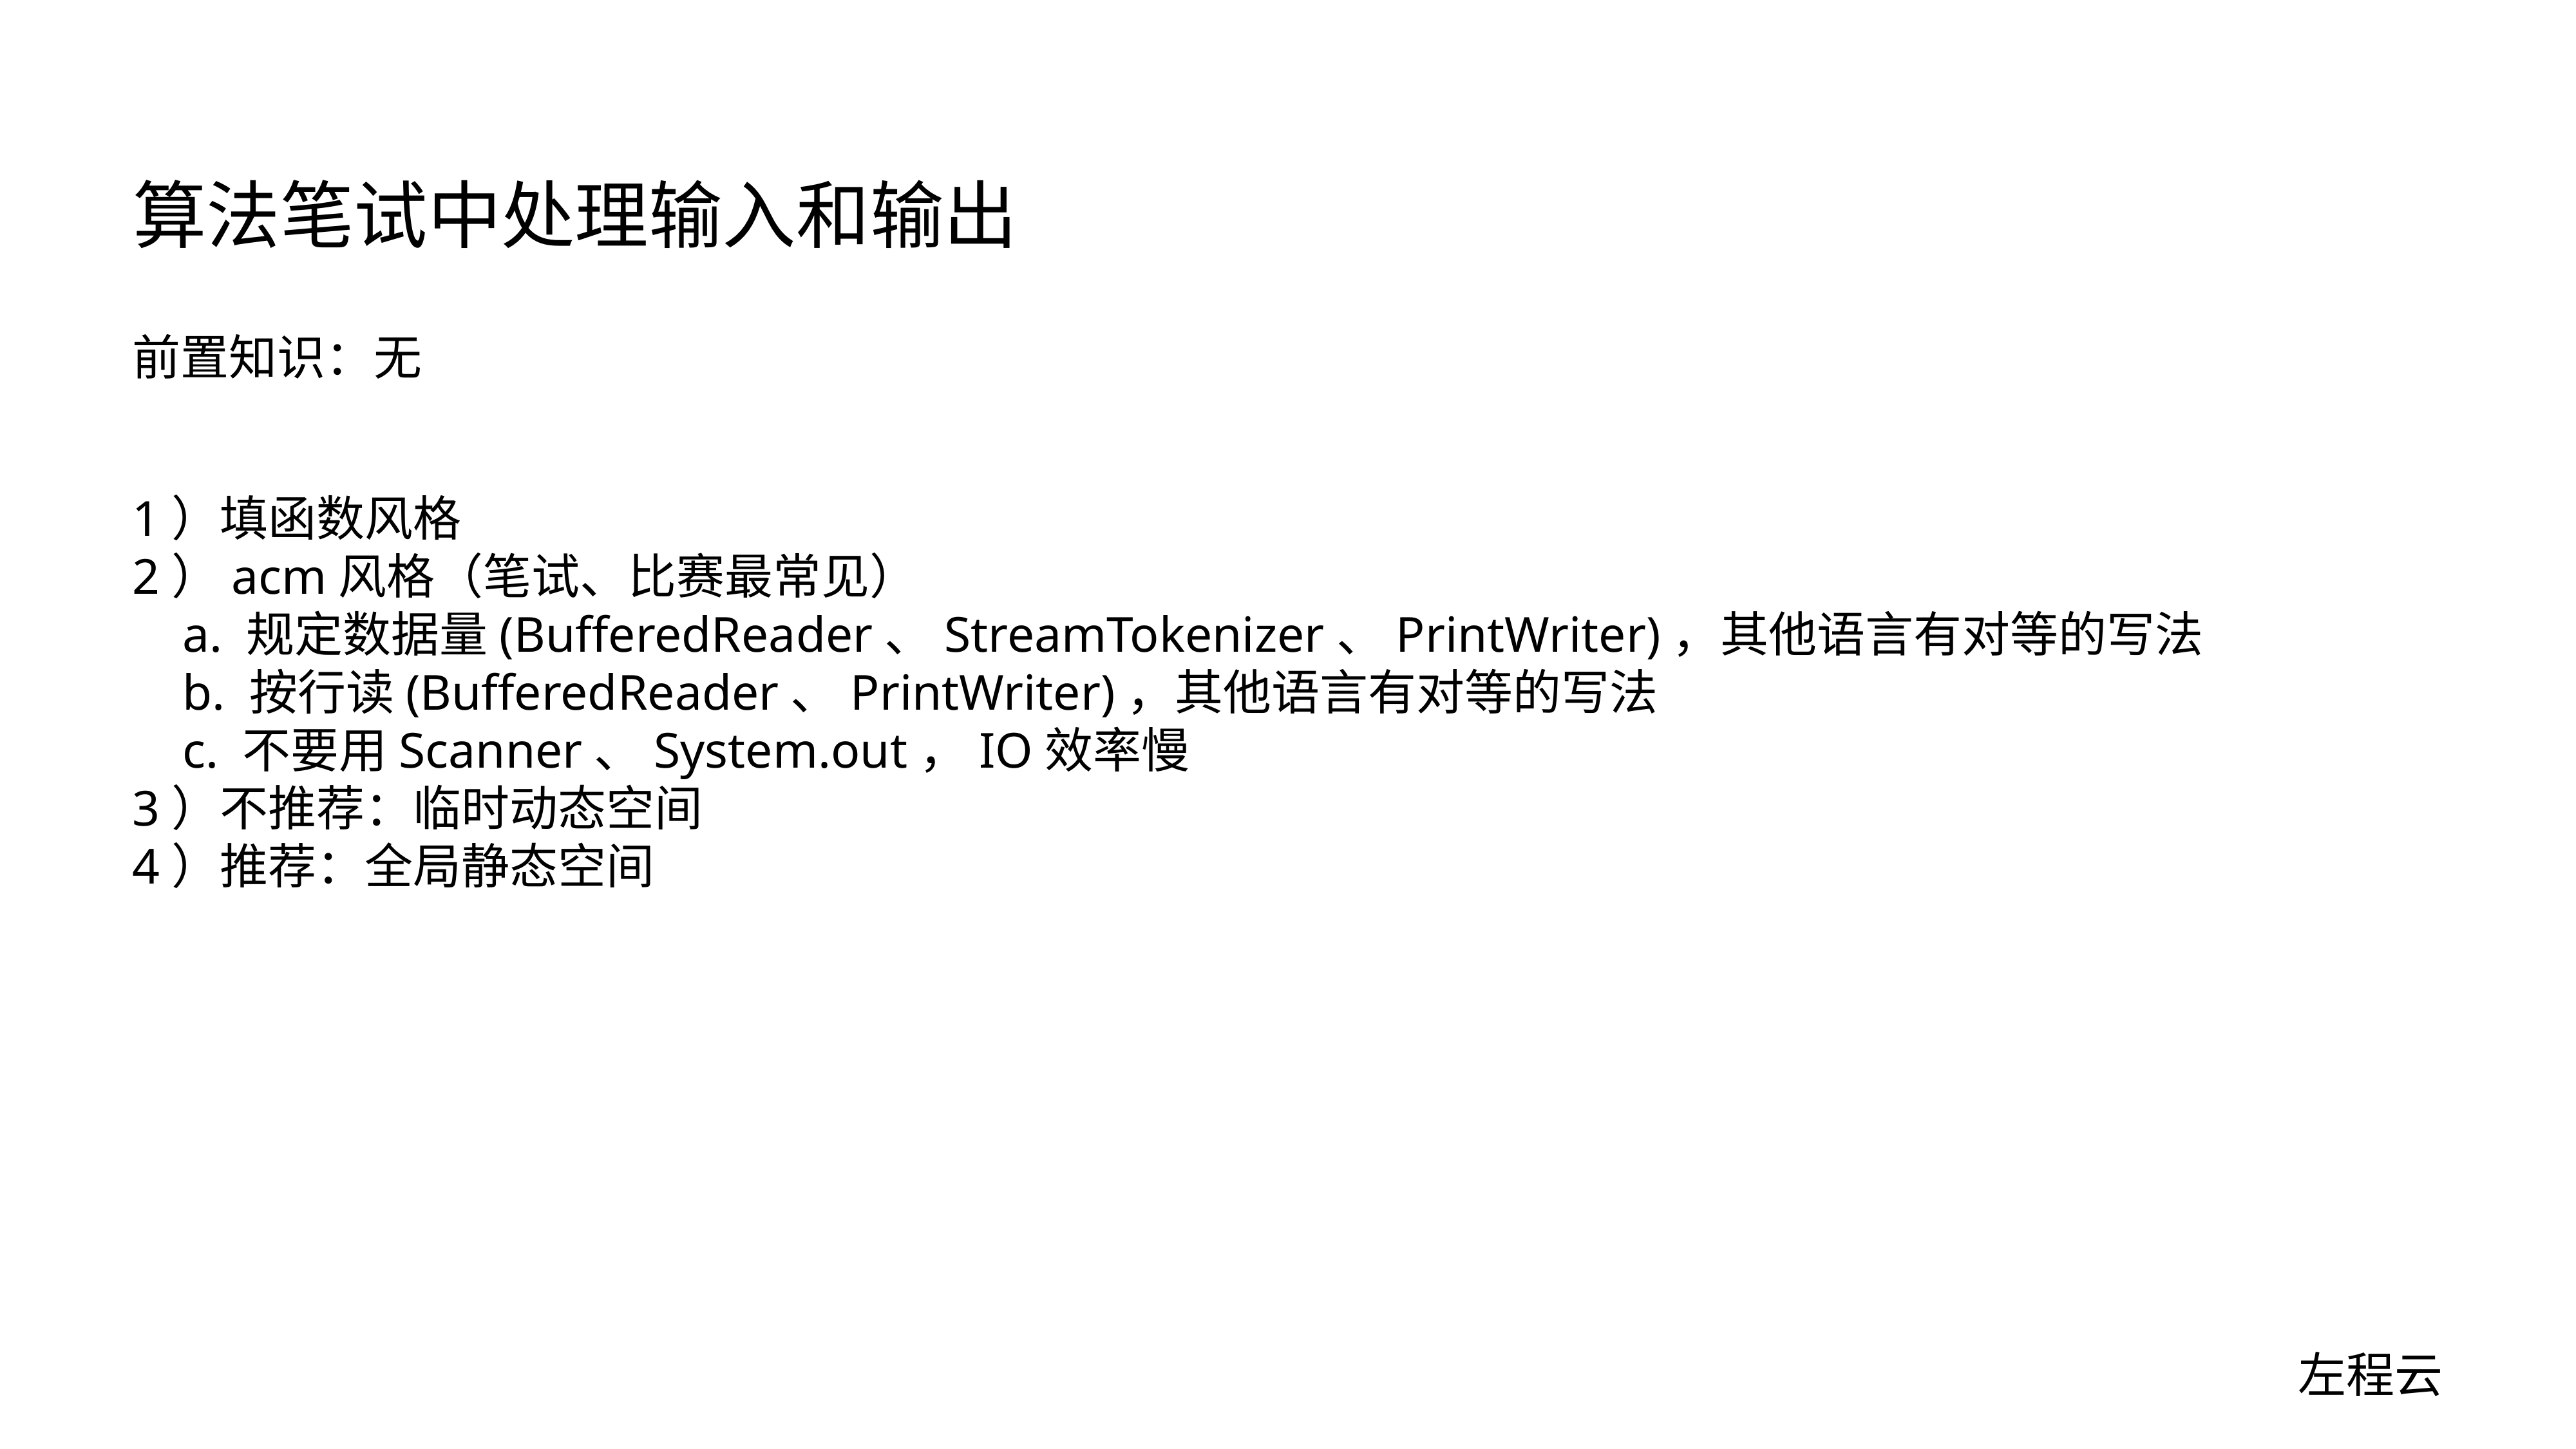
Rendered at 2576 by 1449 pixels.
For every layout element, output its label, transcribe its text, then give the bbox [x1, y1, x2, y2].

text_box 左程云 [127, 1339, 2449, 1408]
text_box 1）填函数风格 2）acm风格（笔试、比赛最常见） a. 规定数据量(BufferedReader、StreamTokenizer、PrintWriter)，其他语言有对等的写法 b. 按行读(BufferedReader、PrintWriter)，其他语言有对等的写法 c. 不要用Scanner、System.out，IO效率慢 3）不推荐：临时动态空间 4）推荐：全局静态空间 [127, 483, 2449, 1239]
title 算法笔试中处理输入和输出 [127, 48, 2449, 263]
list 前置知识：无 [127, 321, 2449, 483]
